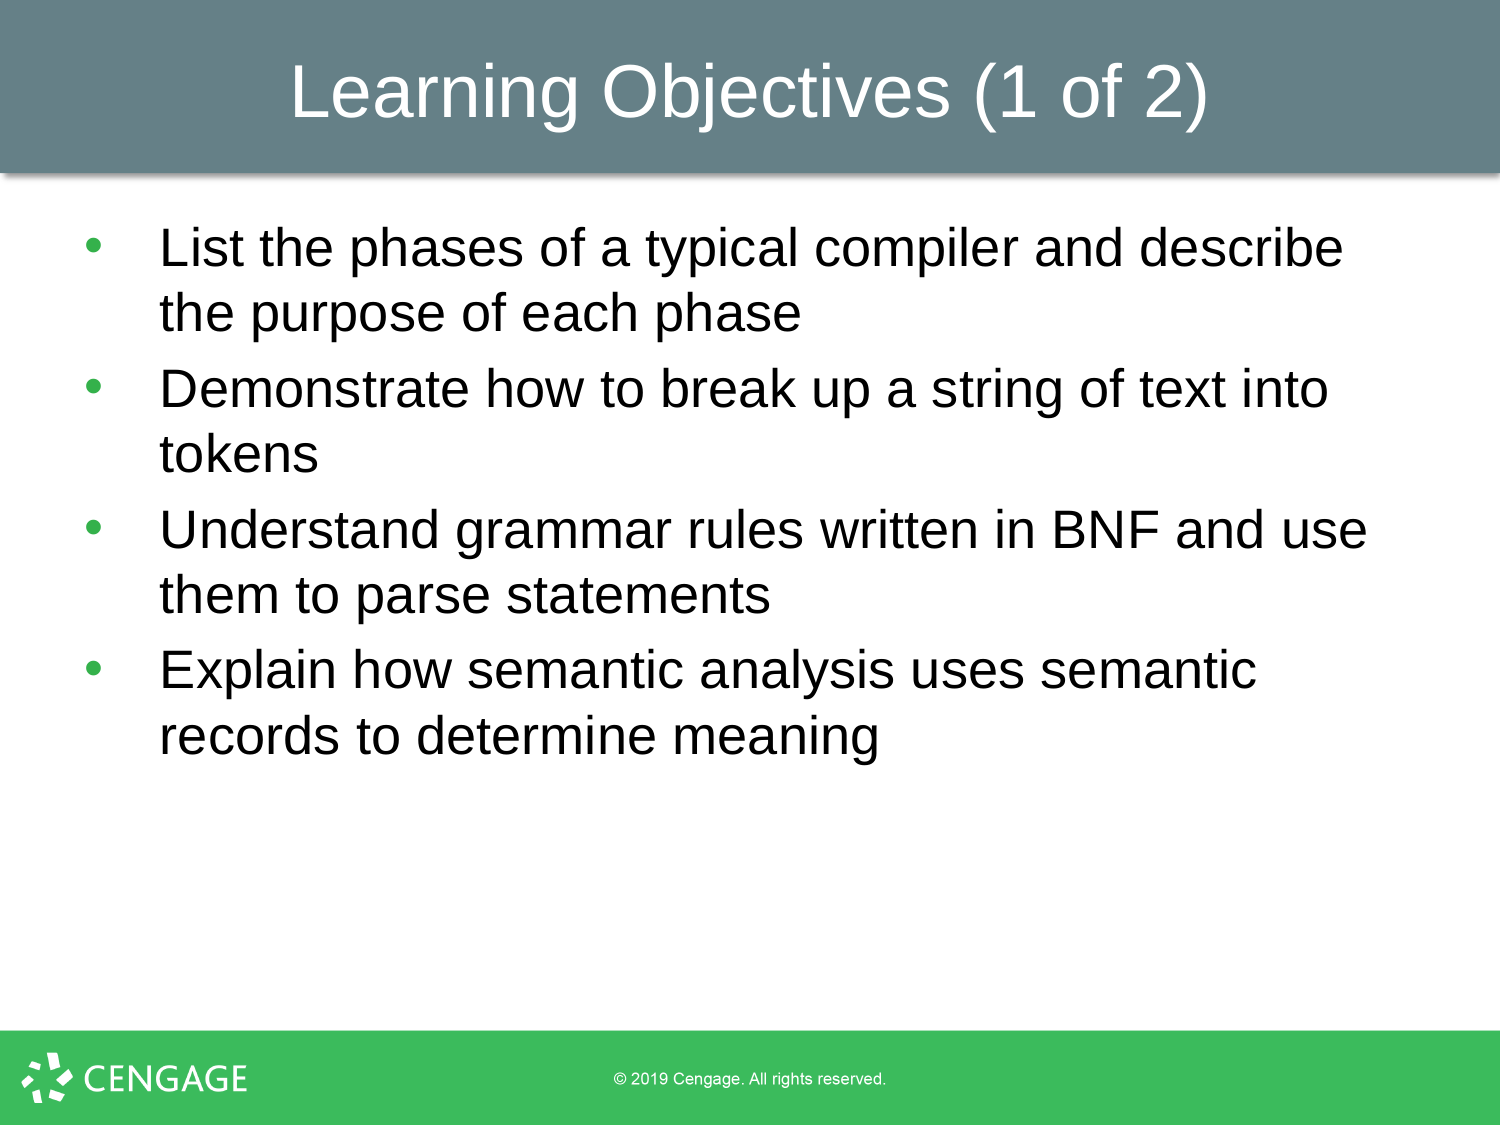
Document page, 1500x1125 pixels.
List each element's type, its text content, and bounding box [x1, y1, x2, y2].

list List the phases of a typical compiler and describe the purpose of each phase Demonstrate how to break up a string of text into tokens Understand grammar rules written in BNF and use them to parse statements Explain how semantic analysis uses semantic records to determine meaning [69, 204, 1434, 1008]
title Learning Objectives (1 of 2) [0, 0, 1500, 174]
picture [0, 174, 1500, 1125]
